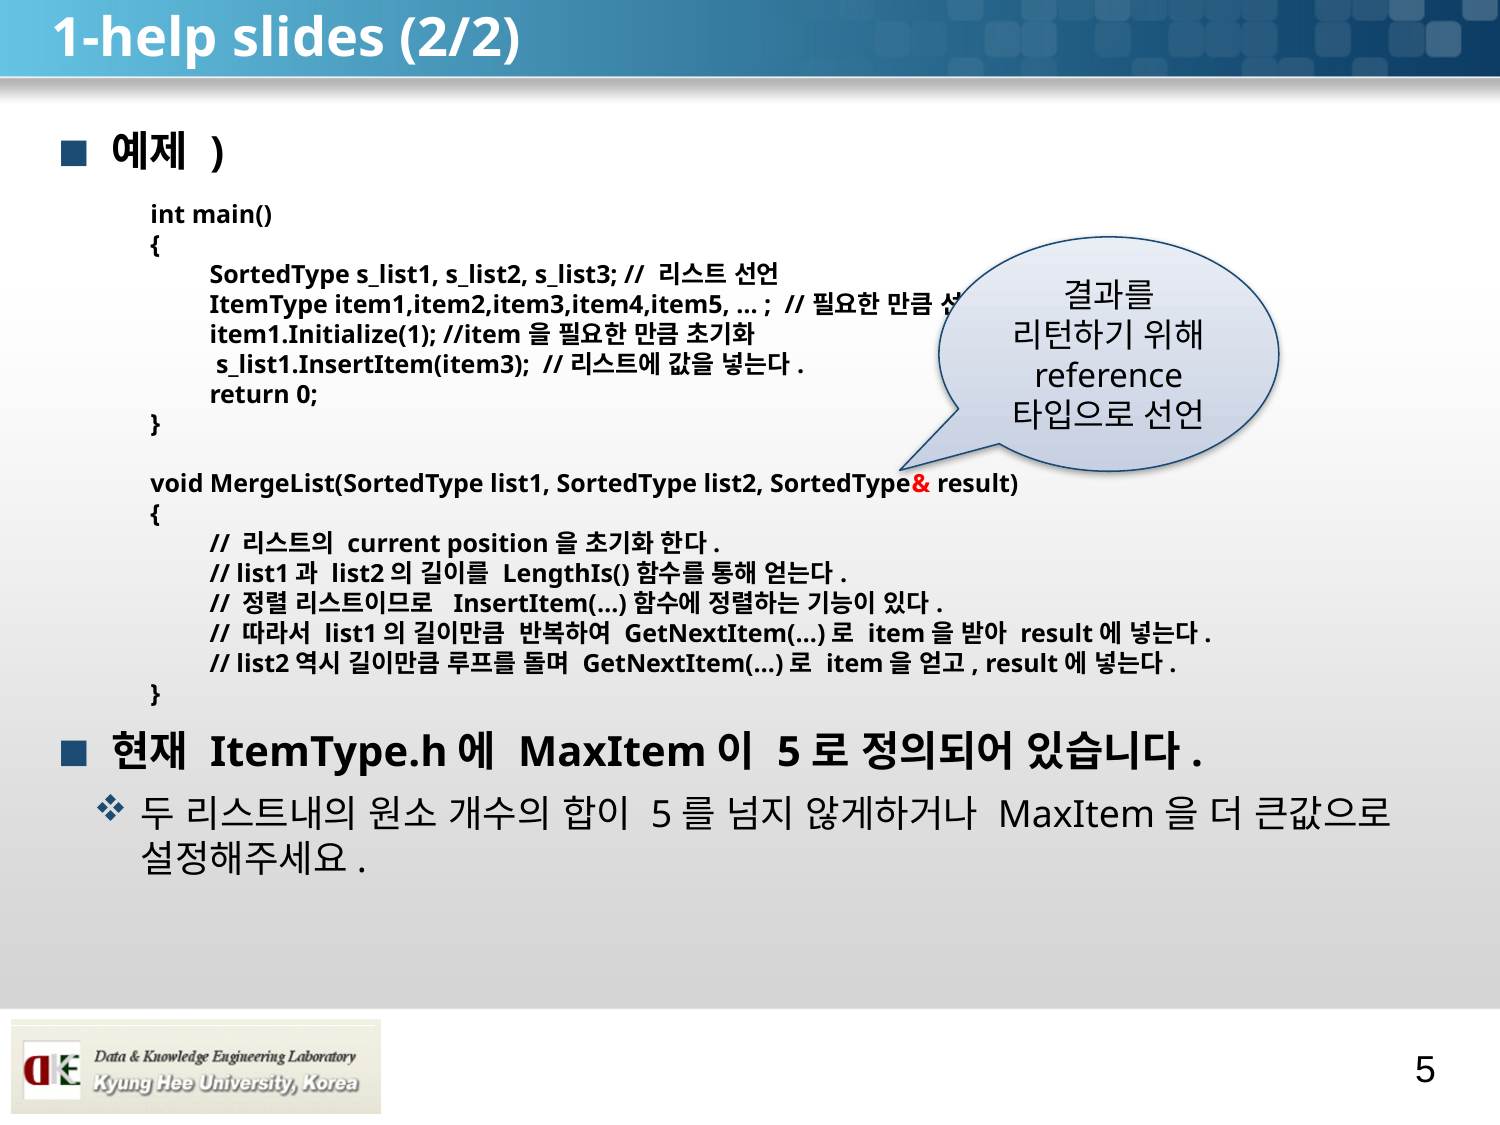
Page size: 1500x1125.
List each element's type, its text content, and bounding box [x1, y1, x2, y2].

list 예제 ) 현재 ItemType.h에 MaxItem이 5로 정의되어 있습니다. 두 리스트내의 원소 개수의 합이 5를 넘지 않게하거나 MaxItem을 더 큰값으로 설정해주세요. [52, 116, 1451, 997]
title 1-help slides (2/2) [51, 0, 1500, 99]
picture [0, 0, 1500, 1125]
text_box int main() { SortedType s_list1, s_list2, s_list3; // 리스트 선언 ItemType item1,item2,item3,item4,item5, … ; //필요한 만큼 선언. item1.Initialize(1); //item을 필요한 만큼 초기화 s_list1.InsertItem(item3); //리스트에 값을 넣는다. return 0; } void MergeList(SortedType list1, SortedType list2, SortedType& result) { // 리스트의 current position을 초기화 한다. // list1과 list2의 길이를 LengthIs()함수를 통해 얻는다. // 정렬 리스트이므로 InsertItem(…)함수에 정렬하는 기능이 있다. // 따라서 list1의 길이만큼 반복하여 GetNextItem(…)로 item을 받아 result에 넣는다. // list2역시 길이만큼 루프를 돌며 GetNextItem(…)로 item을 얻고, result에 넣는다. } [135, 191, 1376, 745]
text_box 결과를 리턴하기 위해 reference 타입으로 선언 [898, 236, 1280, 473]
